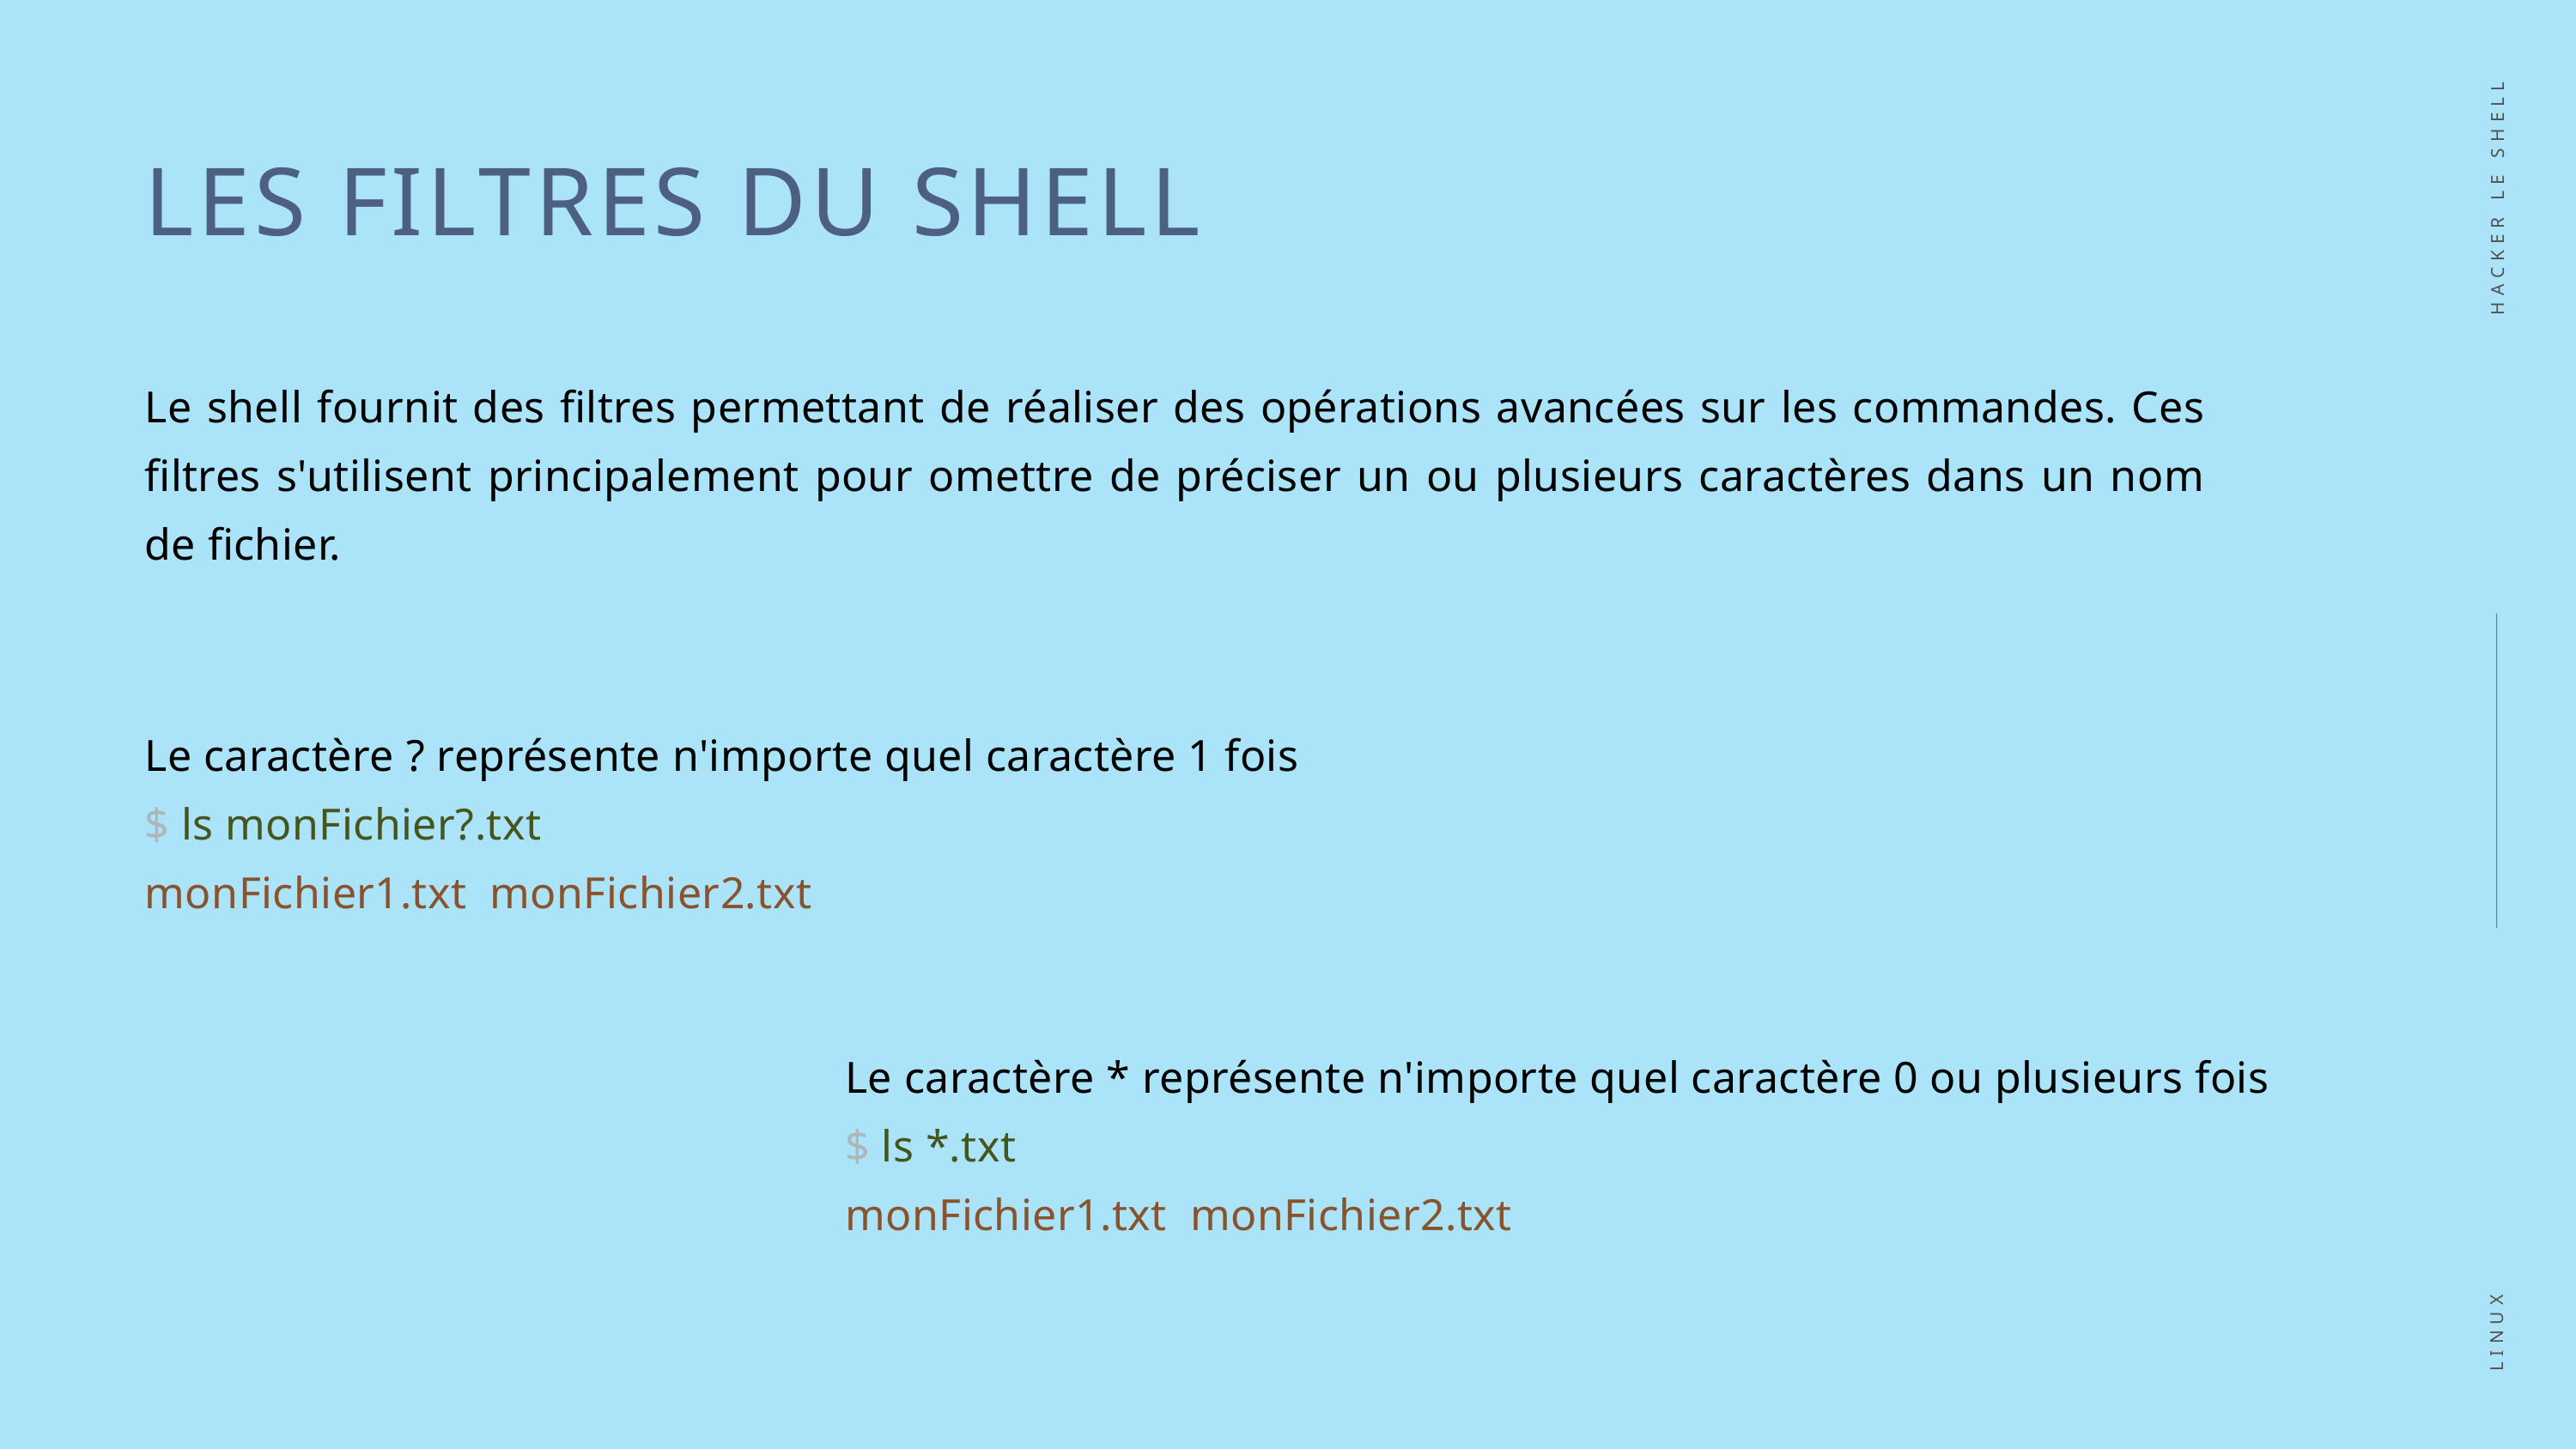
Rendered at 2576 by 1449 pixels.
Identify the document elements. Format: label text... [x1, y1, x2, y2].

text_box HACKER LE SHELL [2487, 82, 2508, 614]
text_box Le caractère * représente n'importe quel caractère 0 ou plusieurs fois $ ls *.txt monFichier1.txt monFichier2.txt [845, 1033, 2431, 1240]
text_box LINUX [2486, 997, 2506, 1372]
text_box Le shell fournit des filtres permettant de réaliser des opérations avancées sur les commandes. Ces filtres s'utilisent principalement pour omettre de préciser un ou plusieurs caractères dans un nom de fichier. [144, 362, 2208, 569]
text_box LES FILTRES DU SHELL [144, 149, 2431, 255]
text_box Le caractère ? représente n'importe quel caractère 1 fois $ ls monFichier?.txt monFichier1.txt monFichier2.txt [144, 711, 1455, 918]
